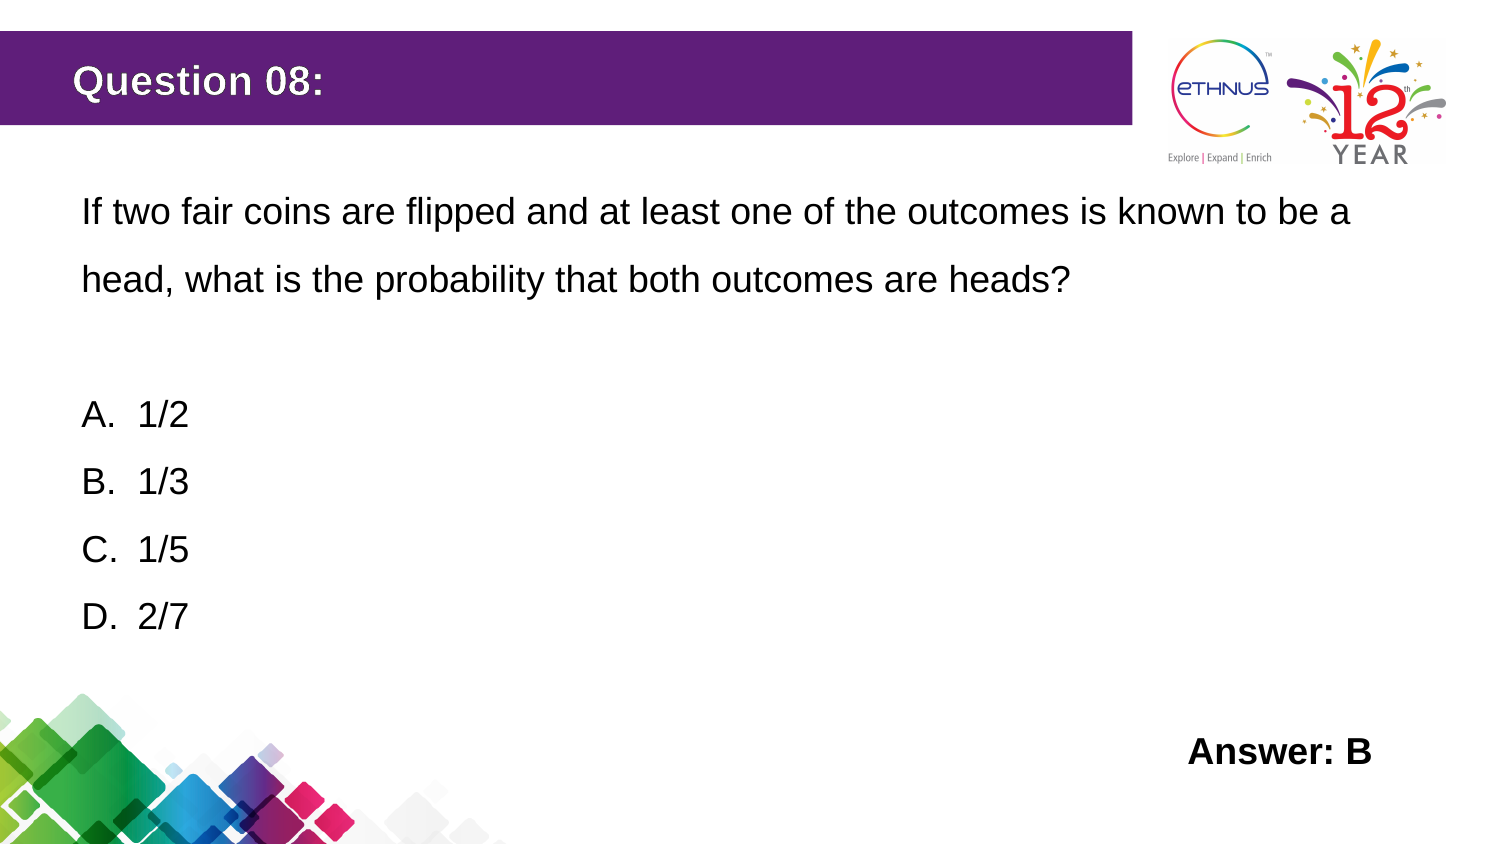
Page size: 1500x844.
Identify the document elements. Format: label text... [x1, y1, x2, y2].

list If two fair coins are flipped and at least one of the outcomes is known to be a head, what is the probability that both outcomes are heads? 1/2 1/3 1/5 2/7 Answer: B [47, 149, 1446, 692]
picture [0, 679, 732, 844]
title Question 08: [0, 31, 1133, 126]
picture [1167, 38, 1447, 165]
